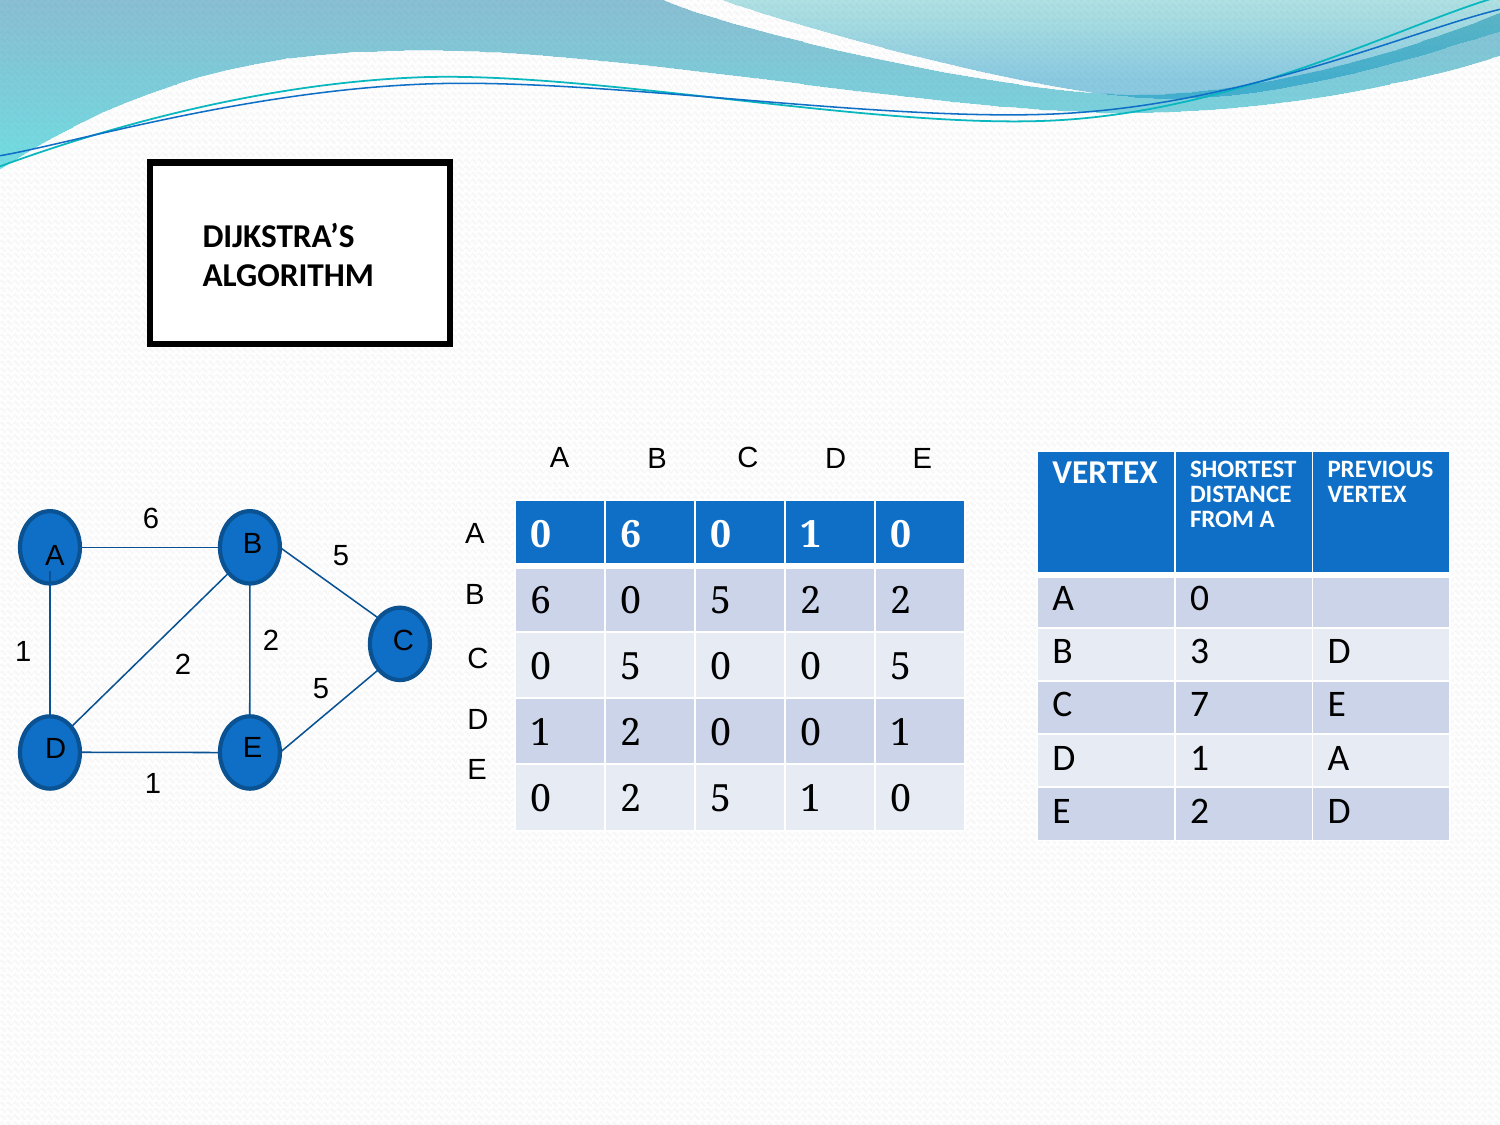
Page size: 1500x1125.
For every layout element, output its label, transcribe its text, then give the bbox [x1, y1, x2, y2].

table_cell 6 [540, 569, 604, 631]
table_cell 0 [1176, 578, 1312, 627]
text_box [149, 162, 450, 344]
table_header 6 [606, 501, 694, 563]
table_cell 0 [696, 699, 784, 763]
text_box A [456, 488, 540, 549]
table_cell 0 [786, 633, 874, 697]
table_cell [1313, 578, 1449, 627]
text_box B [456, 549, 540, 613]
table_cell A [1313, 735, 1449, 786]
table_cell C [1038, 682, 1174, 733]
text_box B [632, 413, 723, 500]
table_cell 1 [543, 699, 604, 763]
table_cell 0 [696, 633, 784, 697]
table_cell 0 [786, 699, 874, 763]
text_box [0, 474, 451, 824]
table_cell 0 [876, 765, 964, 830]
table_cell 5 [696, 569, 784, 631]
table_cell 2 [786, 569, 874, 631]
table_cell 0 [606, 569, 694, 631]
text_box A [534, 412, 625, 499]
table_cell 5 [606, 633, 694, 697]
table_header SHORTEST DISTANCE FROM A [1176, 452, 1312, 572]
text_box C [722, 412, 813, 499]
table_cell 1 [786, 765, 874, 830]
table_header 0 [540, 501, 604, 563]
text_box D [809, 413, 897, 500]
text_box E [456, 724, 543, 812]
table_cell 3 [1176, 629, 1312, 680]
table_cell 0 [516, 765, 604, 830]
table_cell D [1313, 629, 1449, 680]
text_box C [456, 613, 543, 674]
table_cell 5 [696, 765, 784, 830]
table_cell 0 [543, 633, 604, 697]
text_box DIJKSTRA’S ALGORITHM [187, 206, 463, 375]
table_cell 5 [876, 633, 964, 697]
text_box D [456, 674, 543, 724]
table_header VERTEX [1038, 452, 1174, 572]
table_cell A [1038, 578, 1174, 627]
table_cell 1 [876, 699, 964, 763]
table_cell 2 [1176, 788, 1312, 840]
table_cell E [1038, 788, 1174, 840]
table_cell 2 [606, 765, 694, 830]
table_header 1 [786, 501, 874, 563]
table_cell 1 [1176, 735, 1312, 786]
table_cell B [1038, 629, 1174, 680]
table_cell D [1038, 735, 1174, 786]
table_header 0 [696, 501, 784, 563]
table_cell 7 [1176, 682, 1312, 733]
text_box E [897, 413, 988, 500]
table_header 0 [876, 501, 964, 563]
table_cell 2 [876, 569, 964, 631]
table_cell D [1313, 788, 1449, 840]
table_cell E [1313, 682, 1449, 733]
table_header PREVIOUS VERTEX [1313, 452, 1449, 572]
table_cell 2 [606, 699, 694, 763]
